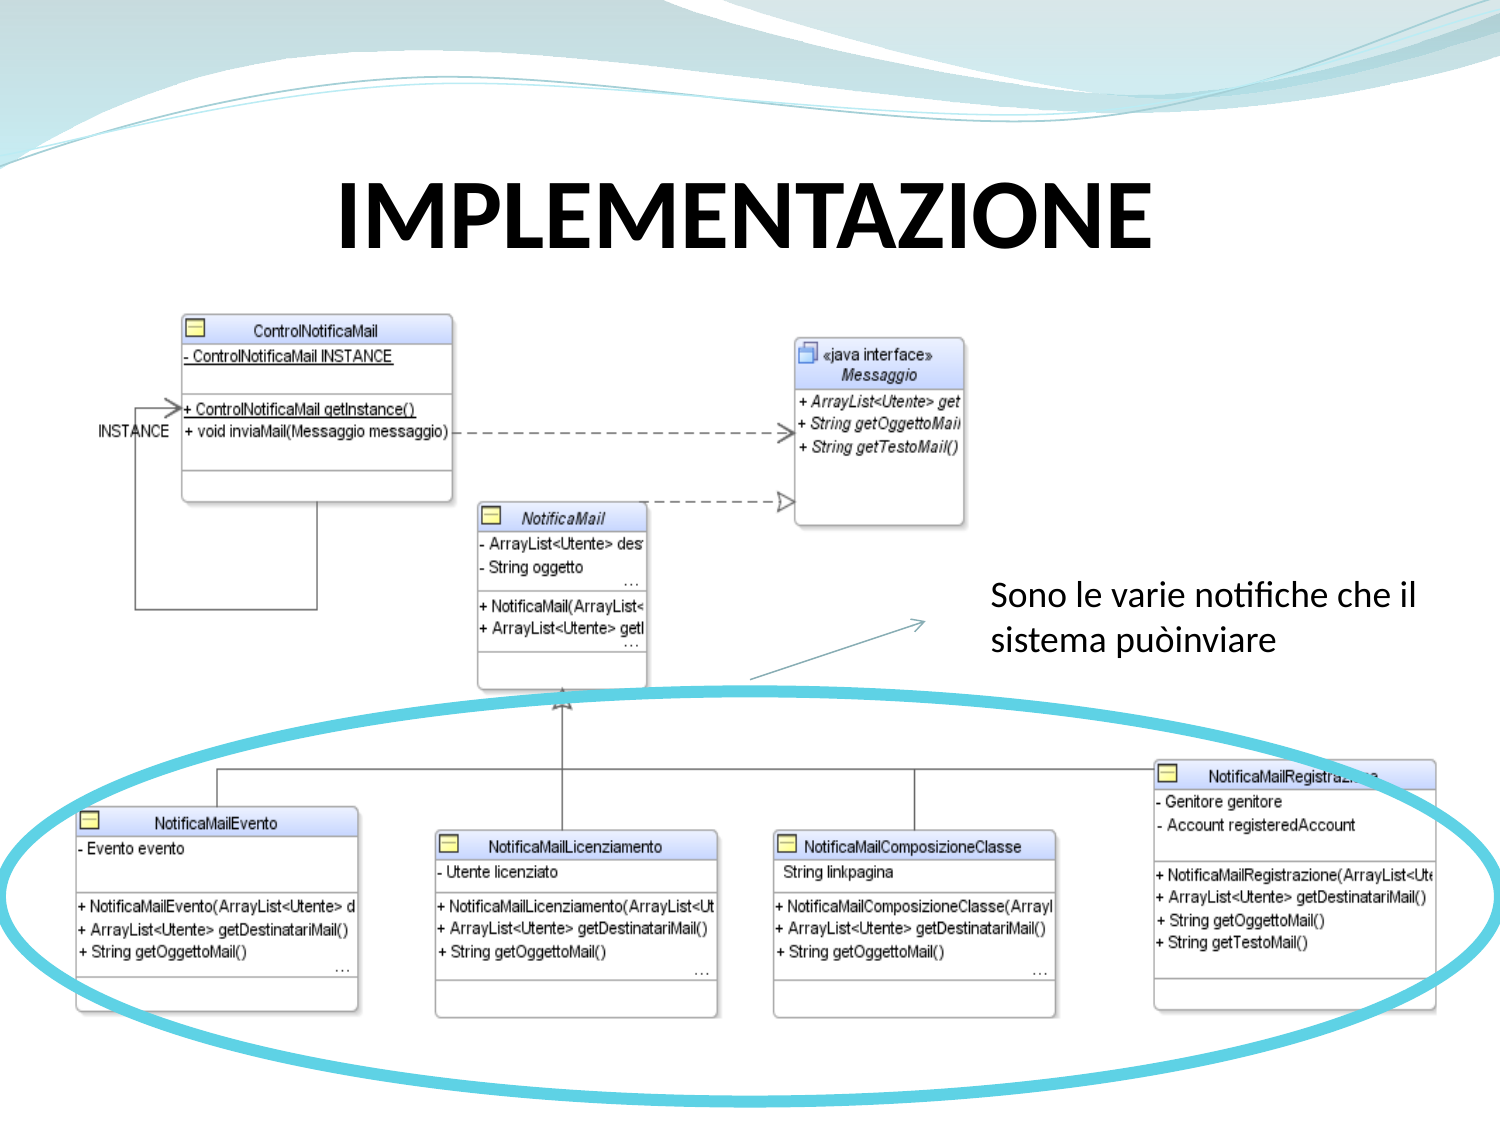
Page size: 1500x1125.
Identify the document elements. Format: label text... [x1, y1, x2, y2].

text_box IMPLEMENTAZIONE [191, 141, 1300, 280]
text_box [301, 1063, 1199, 1104]
text_box [1473, 839, 1500, 954]
text_box [0, 828, 39, 965]
text_box [274, 78, 1183, 141]
picture [46, 280, 1466, 1051]
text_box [749, 620, 927, 680]
